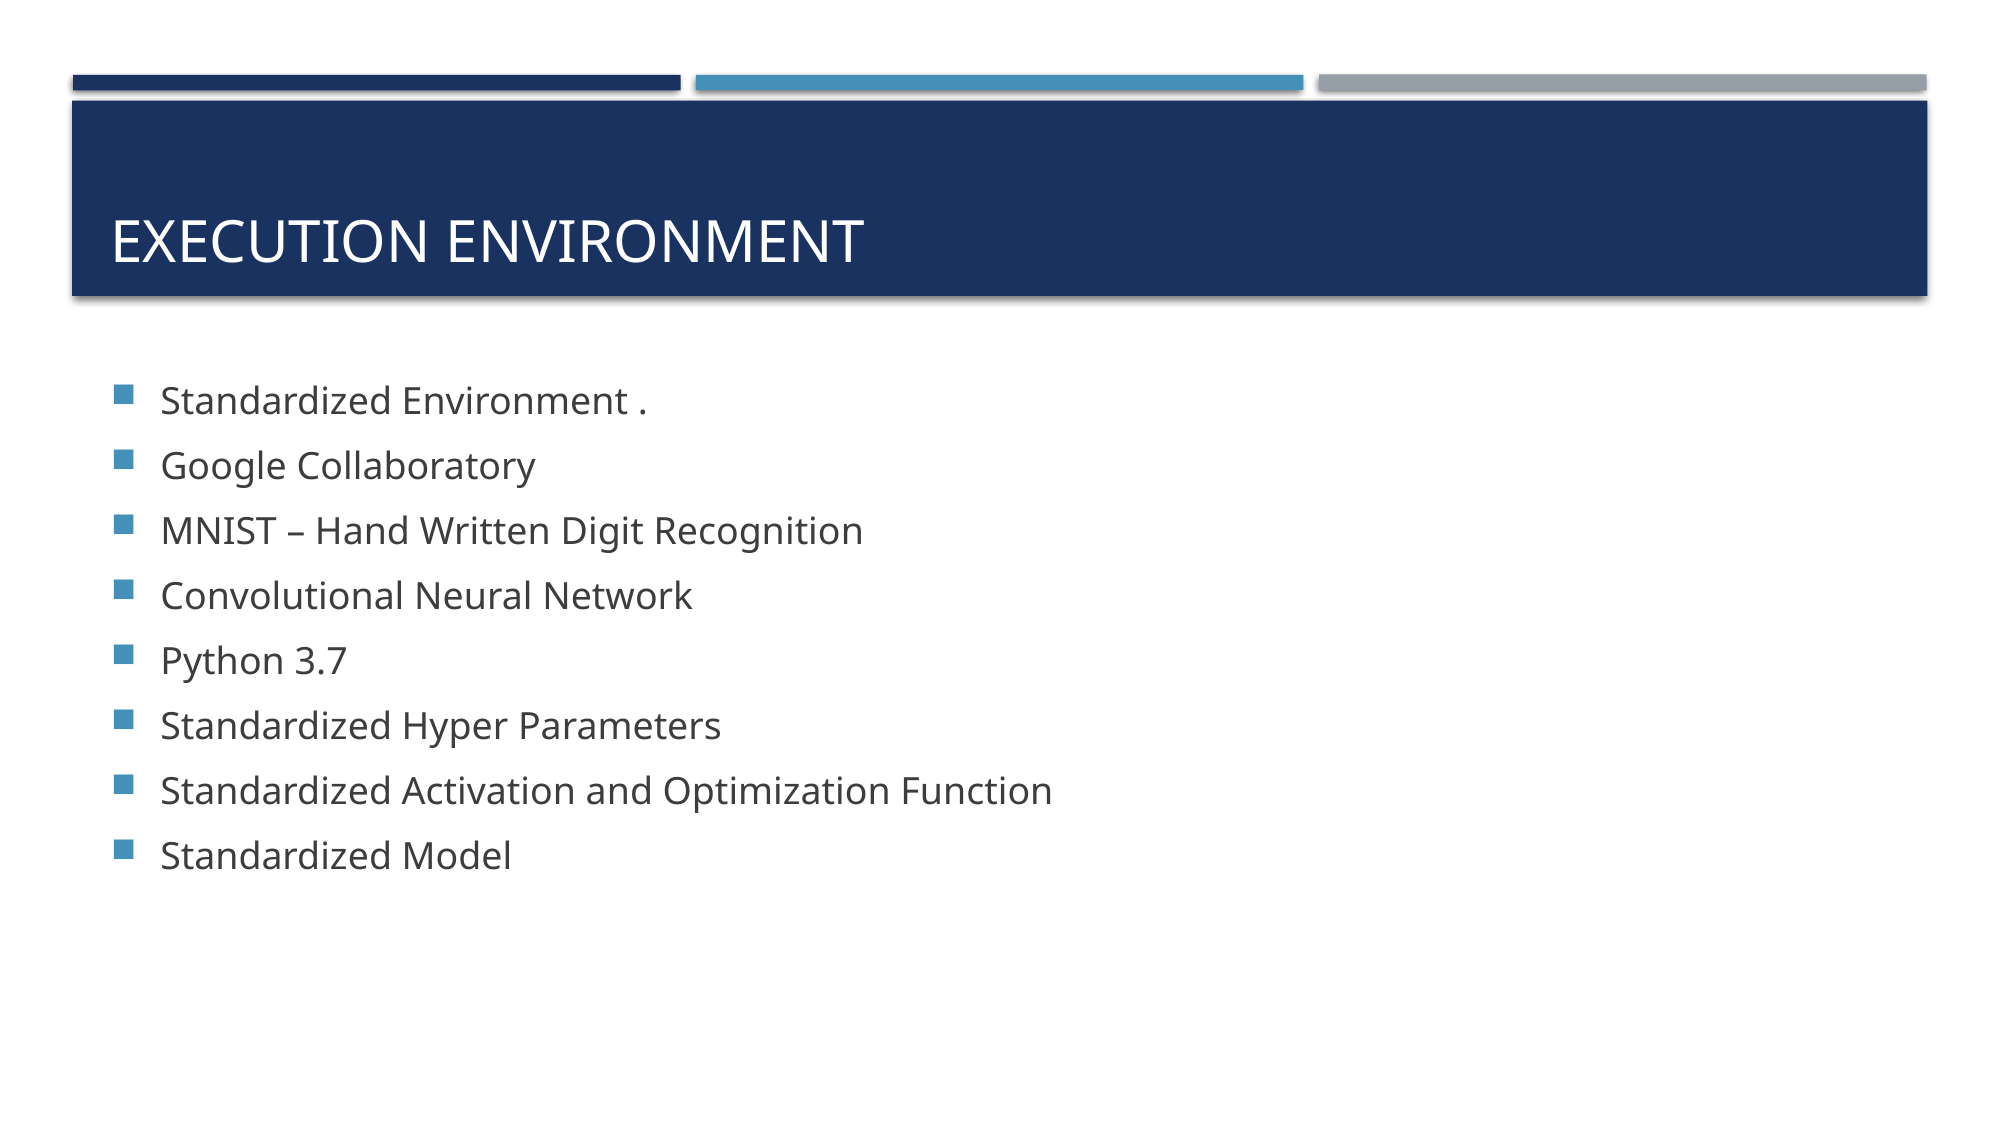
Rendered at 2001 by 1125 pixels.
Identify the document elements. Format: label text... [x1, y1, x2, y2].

list Standardized Environment . Google Collaboratory MNIST – Hand Written Digit Recognition Convolutional Neural Network Python 3.7 Standardized Hyper Parameters Standardized Activation and Optimization Function Standardized Model [95, 357, 1905, 962]
title Execution Environment [95, 115, 1905, 282]
